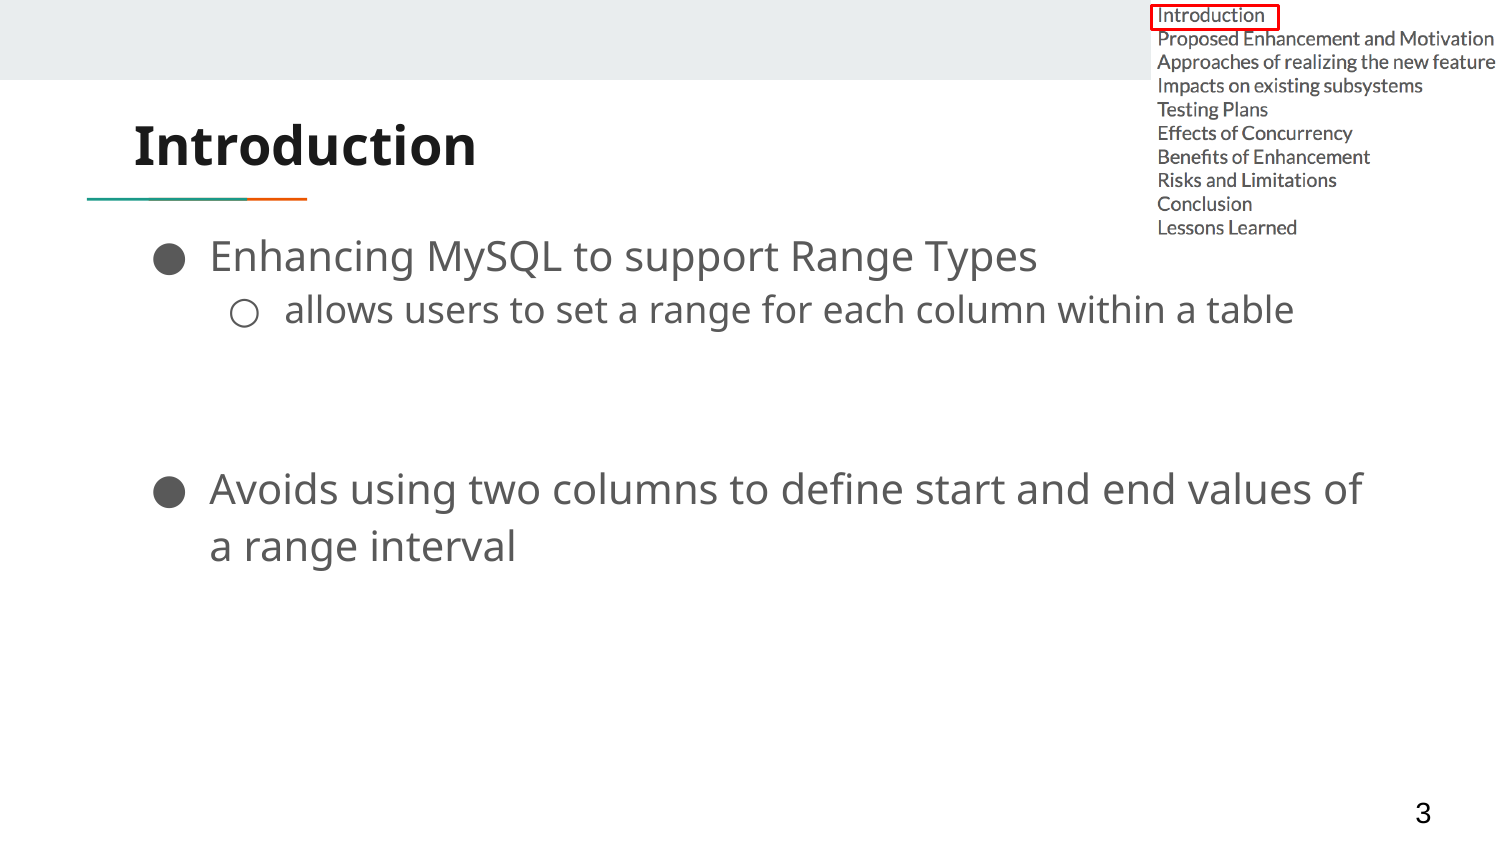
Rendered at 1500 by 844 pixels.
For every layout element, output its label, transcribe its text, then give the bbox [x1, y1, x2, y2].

title Introduction [119, 96, 1146, 185]
list Enhancing MySQL to support Range Types allows users to set a range for each column within a table Avoids using two columns to define start and end values of a range interval [119, 206, 1381, 702]
picture [1151, 0, 1500, 250]
slide_number ‹#› [1400, 779, 1491, 844]
